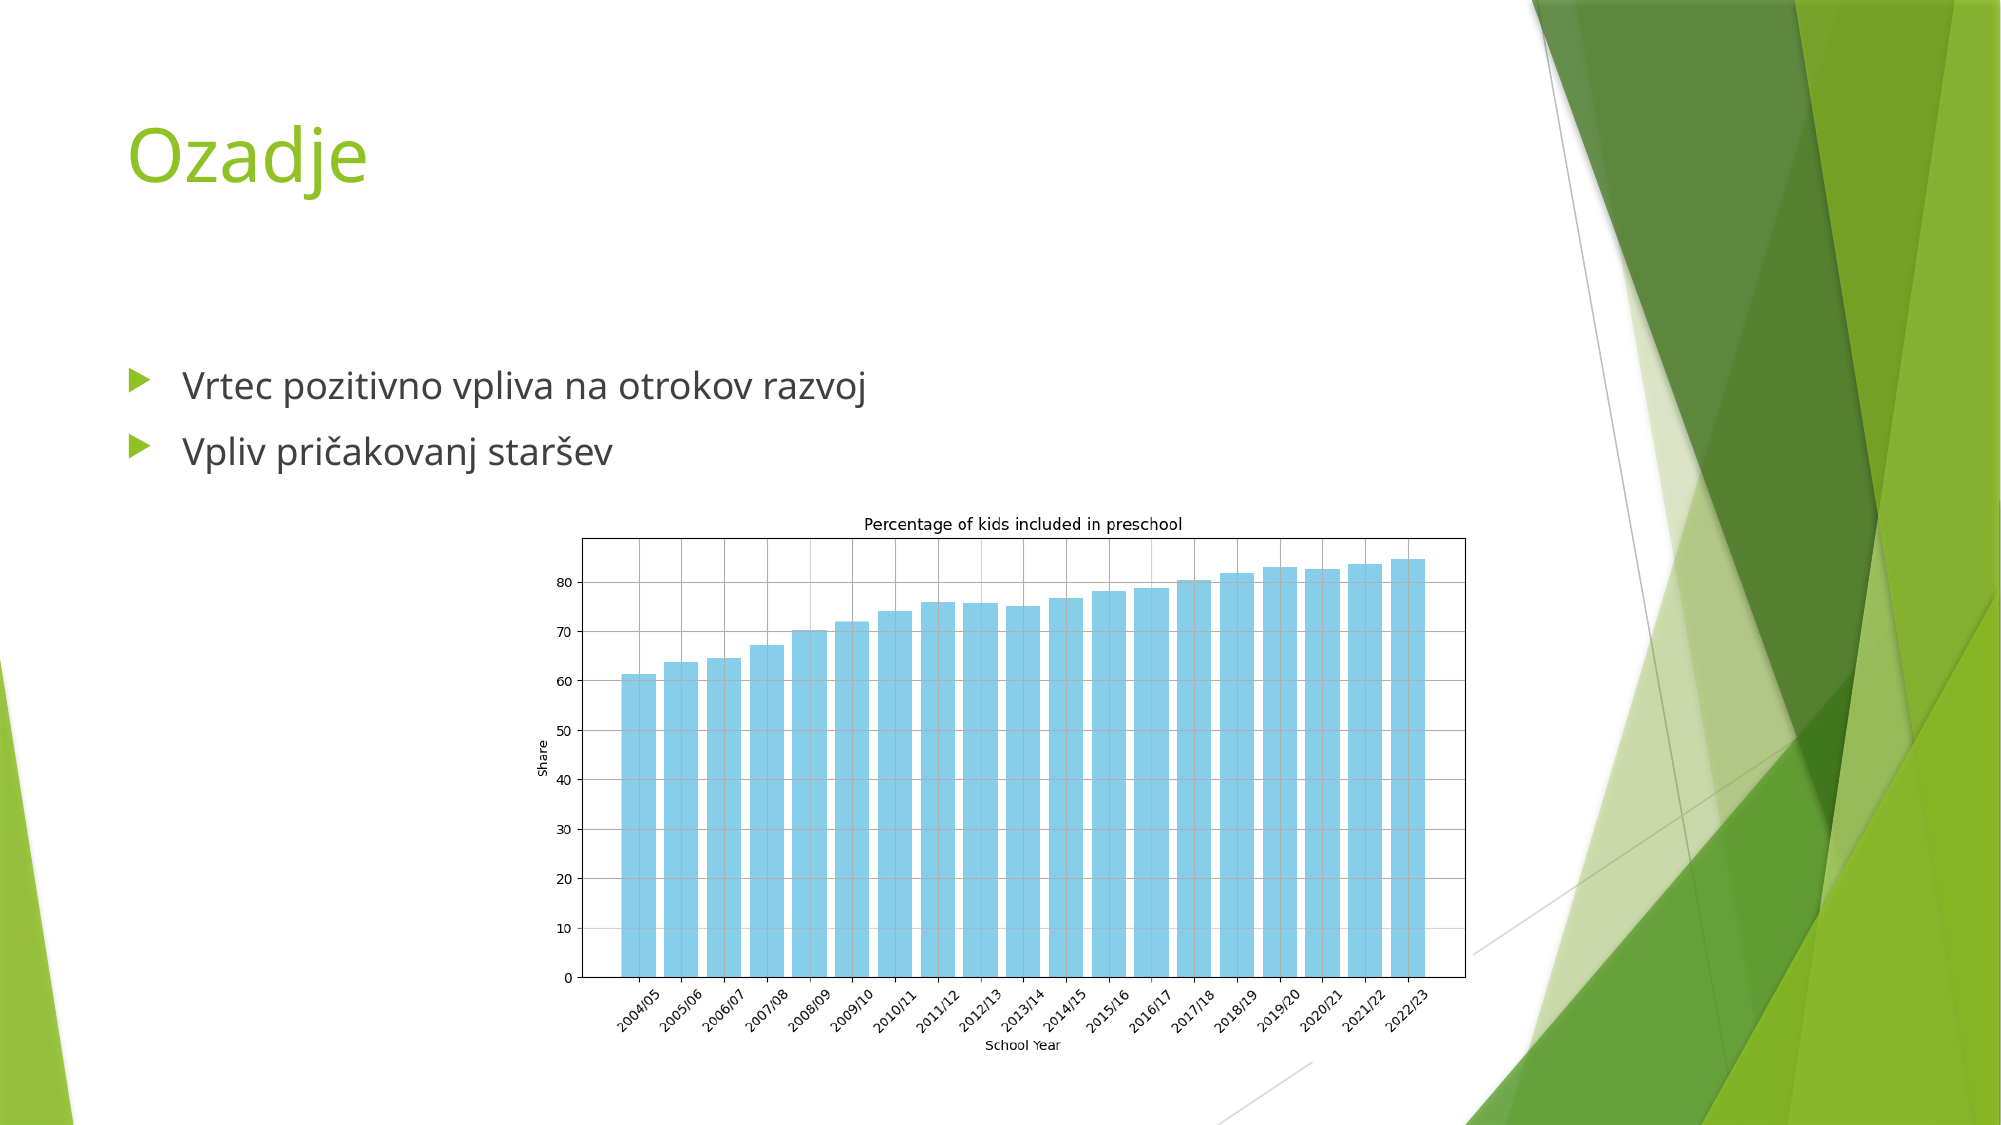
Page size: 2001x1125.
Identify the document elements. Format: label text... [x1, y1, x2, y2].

title Ozadje [111, 99, 1522, 317]
picture [526, 507, 1473, 1063]
list Vrtec pozitivno vpliva na otrokov razvoj Vpliv pričakovanj staršev [111, 354, 1522, 992]
